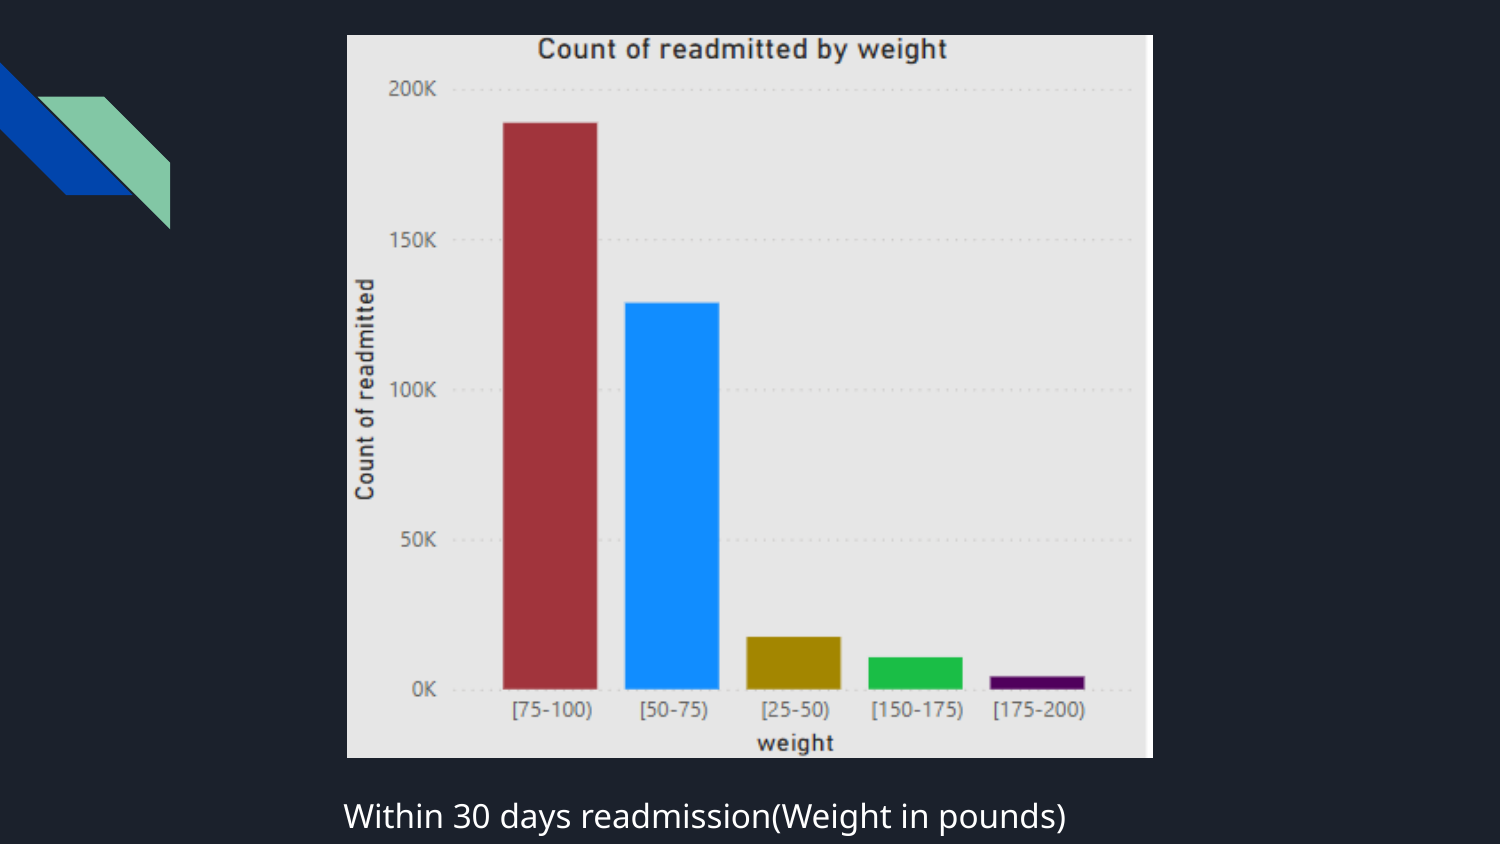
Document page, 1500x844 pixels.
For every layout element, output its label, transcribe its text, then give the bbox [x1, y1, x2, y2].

picture [347, 35, 1153, 759]
text_box Within 30 days readmission(Weight in pounds) o [328, 773, 1244, 826]
